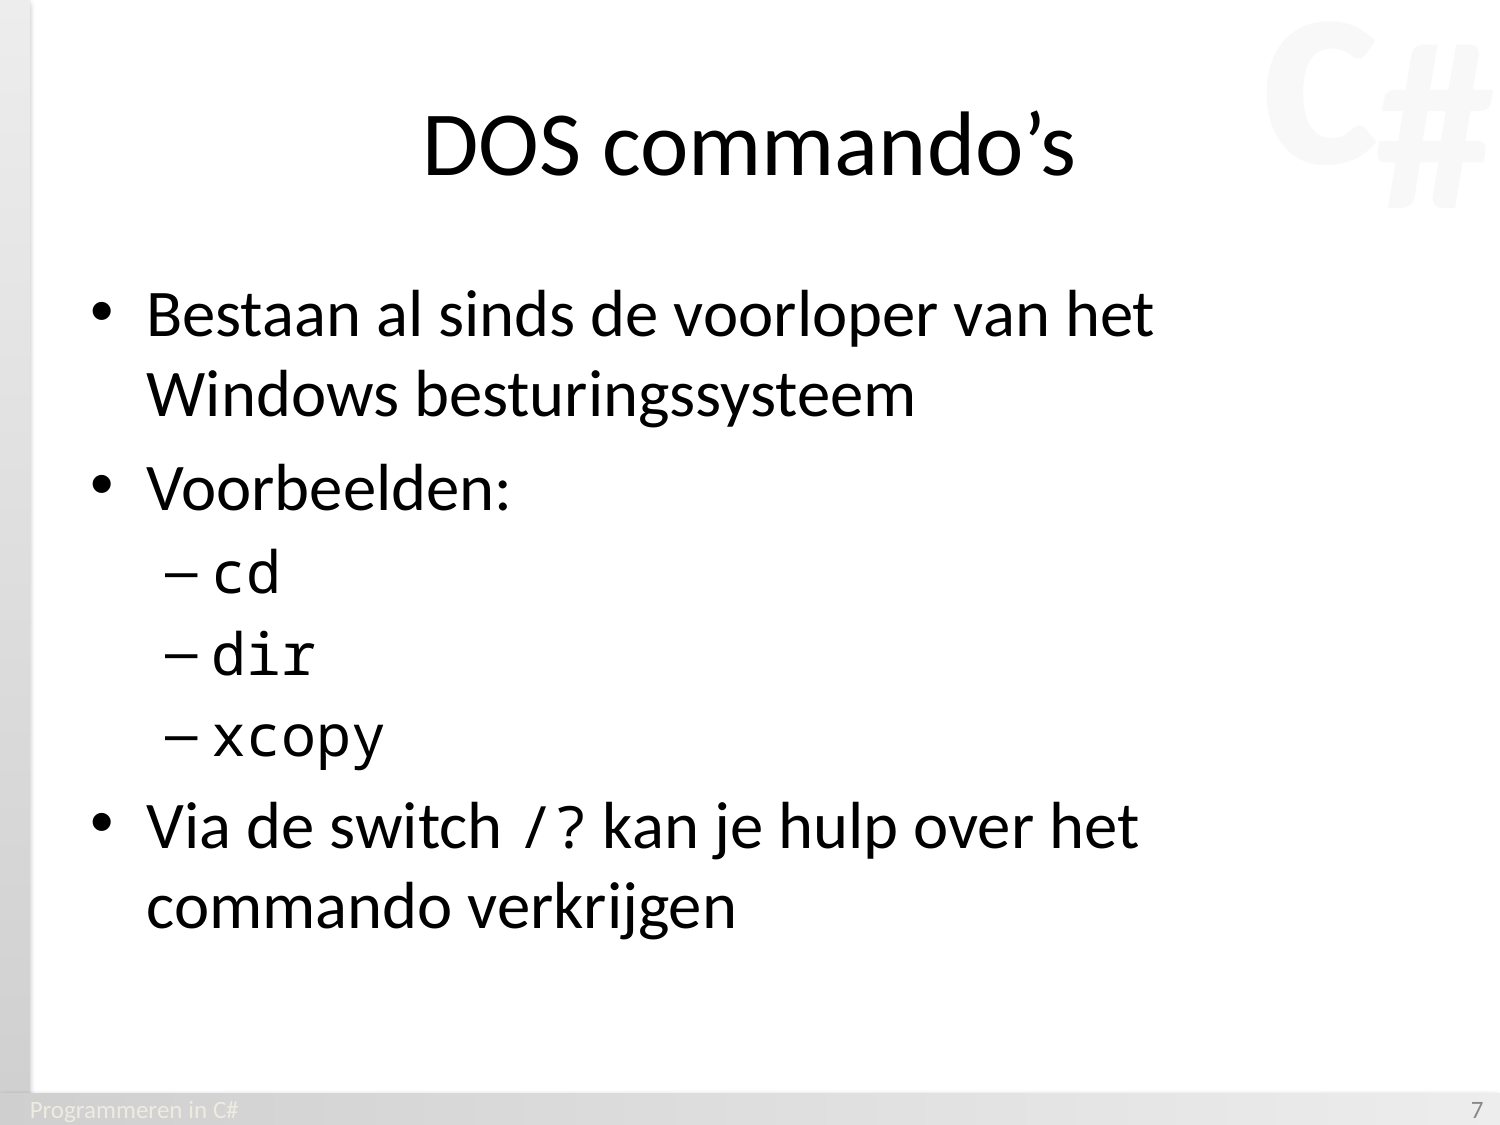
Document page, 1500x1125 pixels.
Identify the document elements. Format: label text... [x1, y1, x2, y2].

list Bestaan al sinds de voorloper van het Windows besturingssysteem Voorbeelden: cd dir xcopy Via de switch /? kan je hulp over het commando verkrijgen [75, 262, 1425, 1005]
slide_number ‹#› [1148, 1078, 1499, 1125]
title DOS commando’s [75, 45, 1425, 233]
footer Programmeren in C# [0, 1078, 372, 1125]
